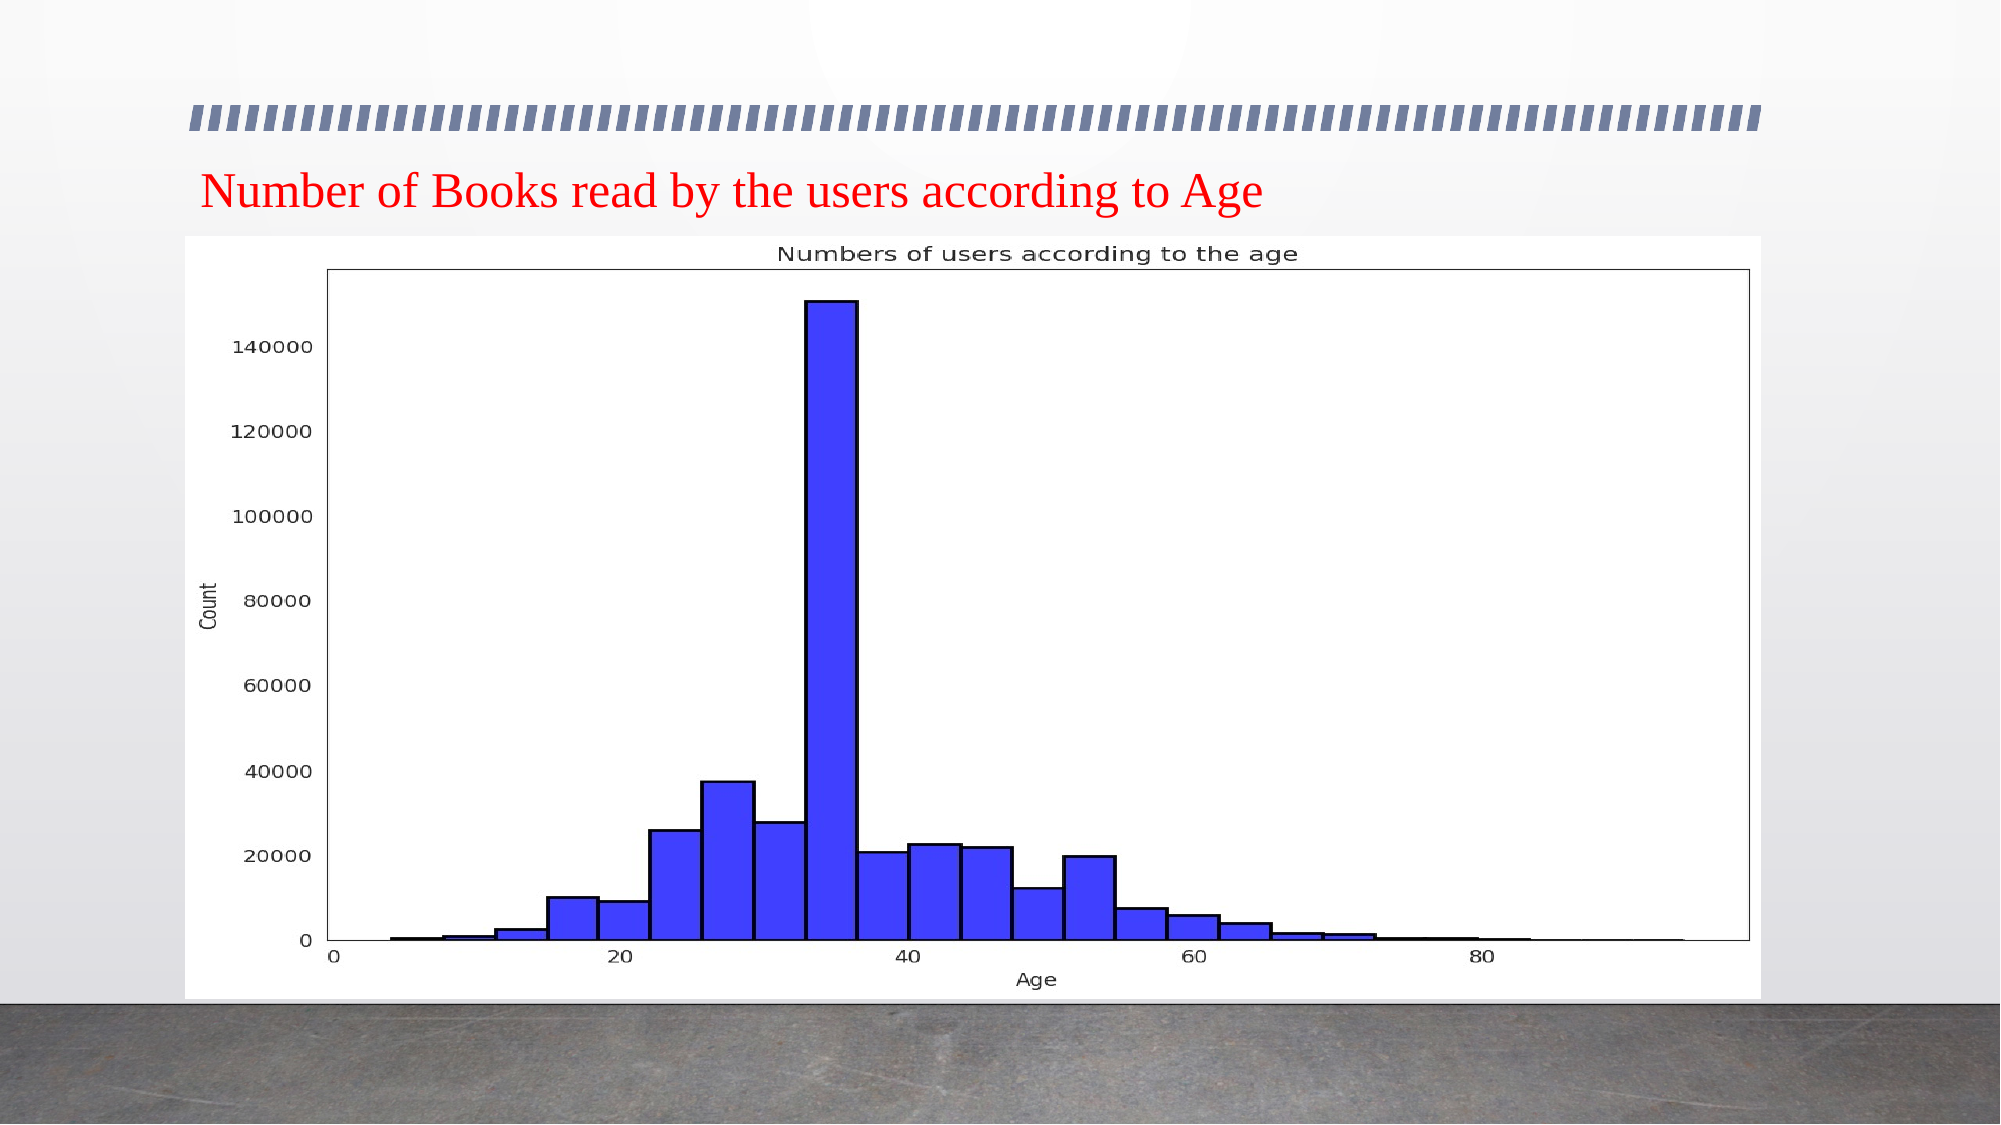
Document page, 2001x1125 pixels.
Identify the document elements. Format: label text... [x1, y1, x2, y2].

title Number of Books read by the users according to Age [185, 156, 1761, 236]
picture [0, 1004, 2000, 1124]
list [185, 236, 1761, 999]
